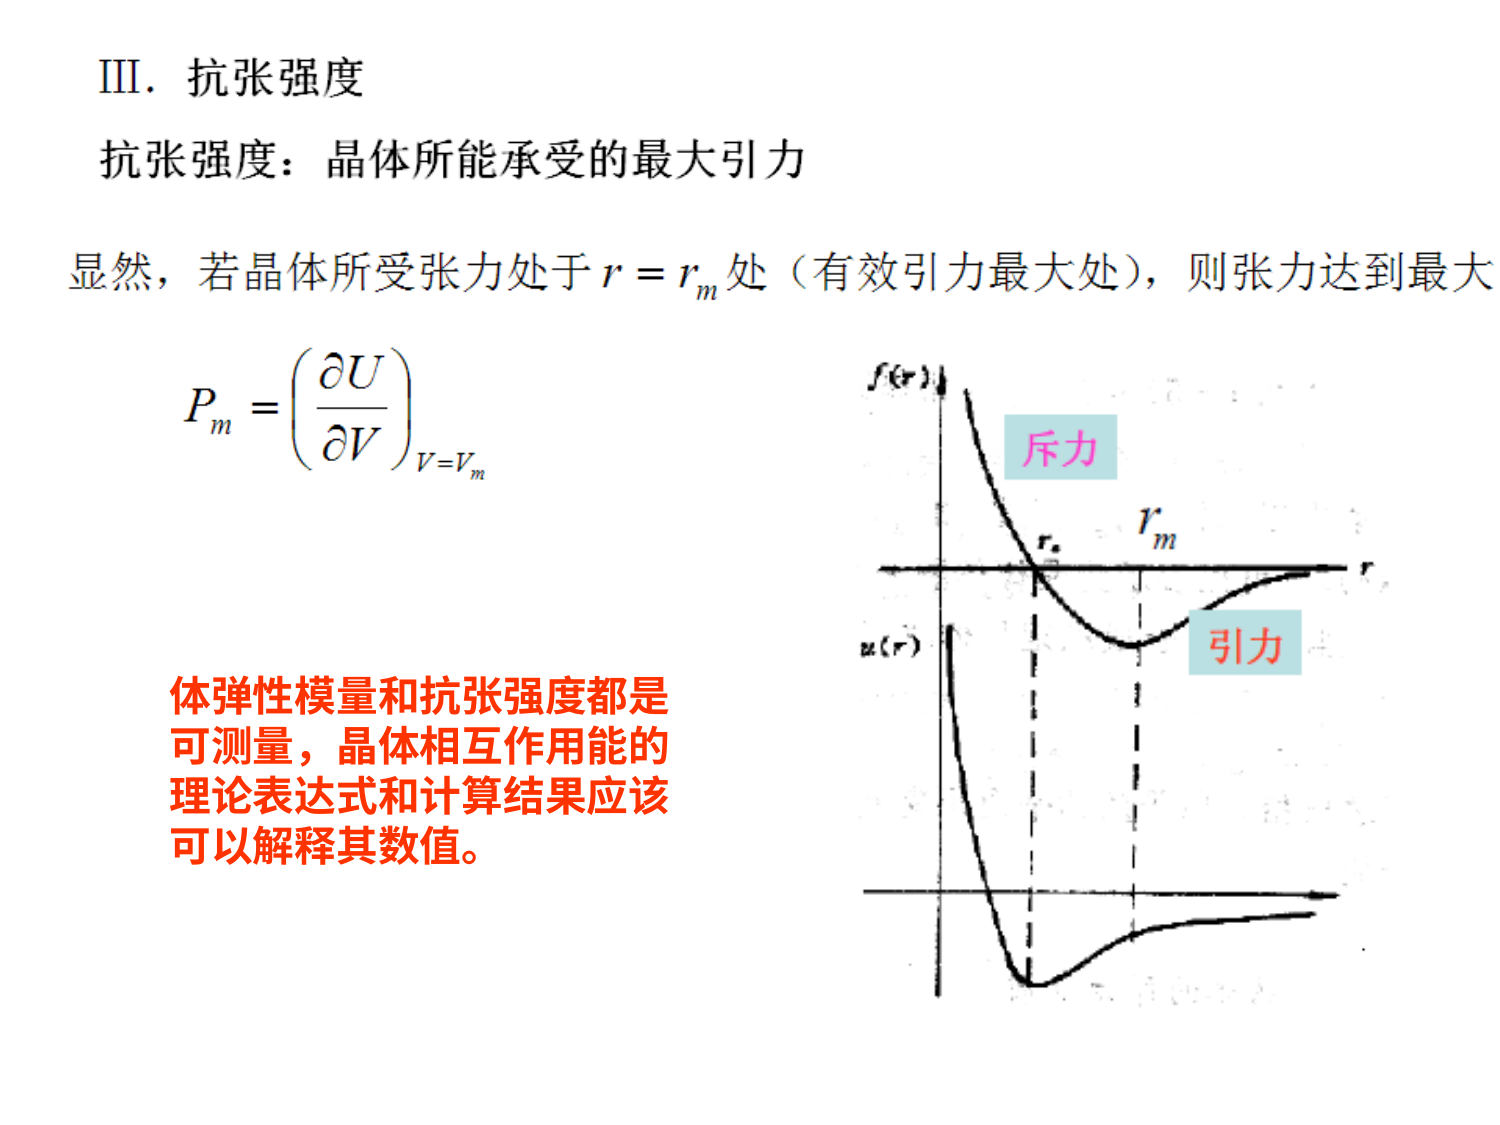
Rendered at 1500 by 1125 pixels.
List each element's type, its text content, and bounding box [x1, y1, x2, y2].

picture [87, 49, 973, 205]
picture [736, 337, 1478, 1038]
picture [46, 212, 1500, 530]
text_box 体弹性模量和抗张强度都是 可测量，晶体相互作用能的 理论表达式和计算结果应该 可以解释其数值。 [154, 662, 731, 878]
